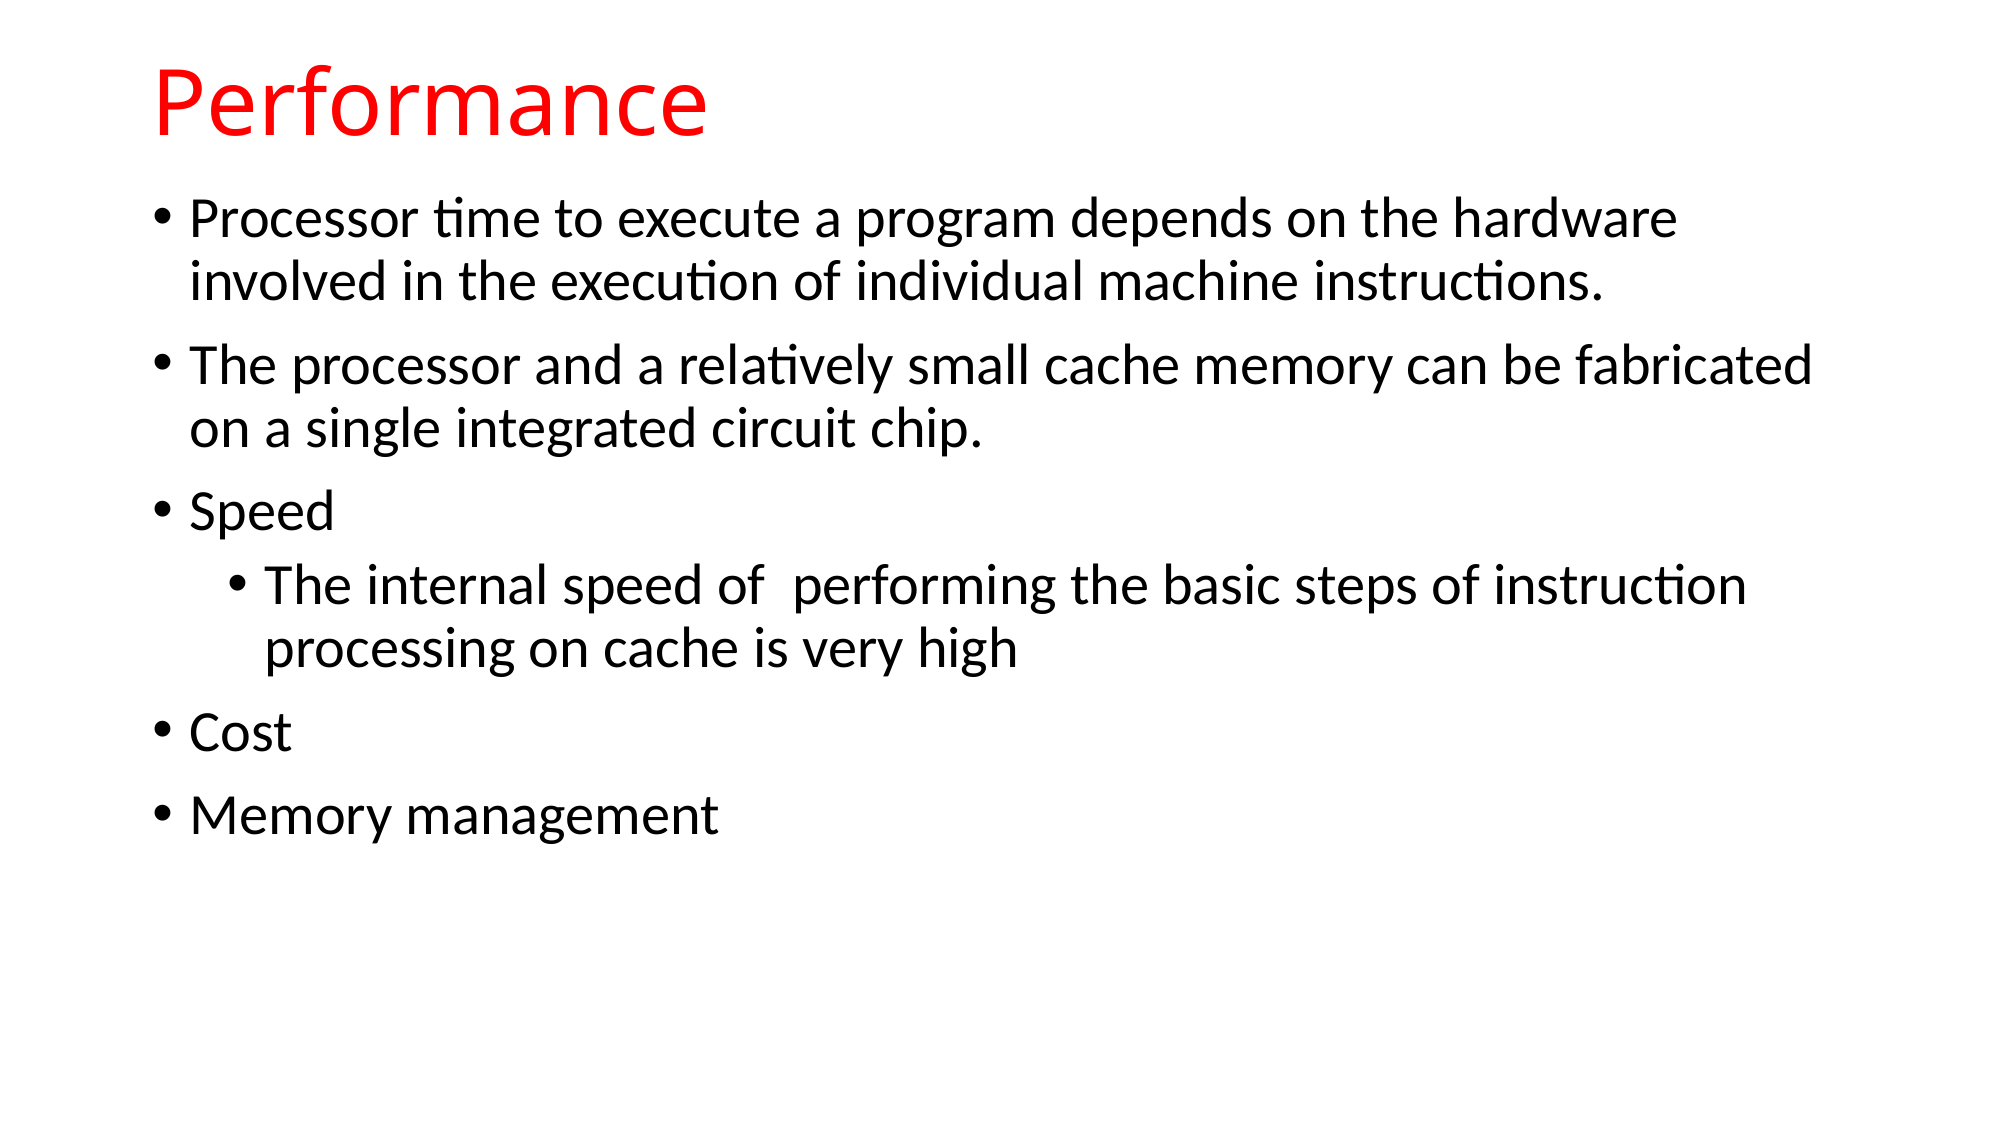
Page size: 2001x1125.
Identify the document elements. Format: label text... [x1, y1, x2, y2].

list Processor time to execute a program depends on the hardware involved in the execution of individual machine instructions. The processor and a relatively small cache memory can be fabricated on a single integrated circuit chip. Speed The internal speed of performing the basic steps of instruction processing on cache is very high Cost Memory management [137, 179, 1863, 1014]
title Performance [136, 32, 1862, 180]
